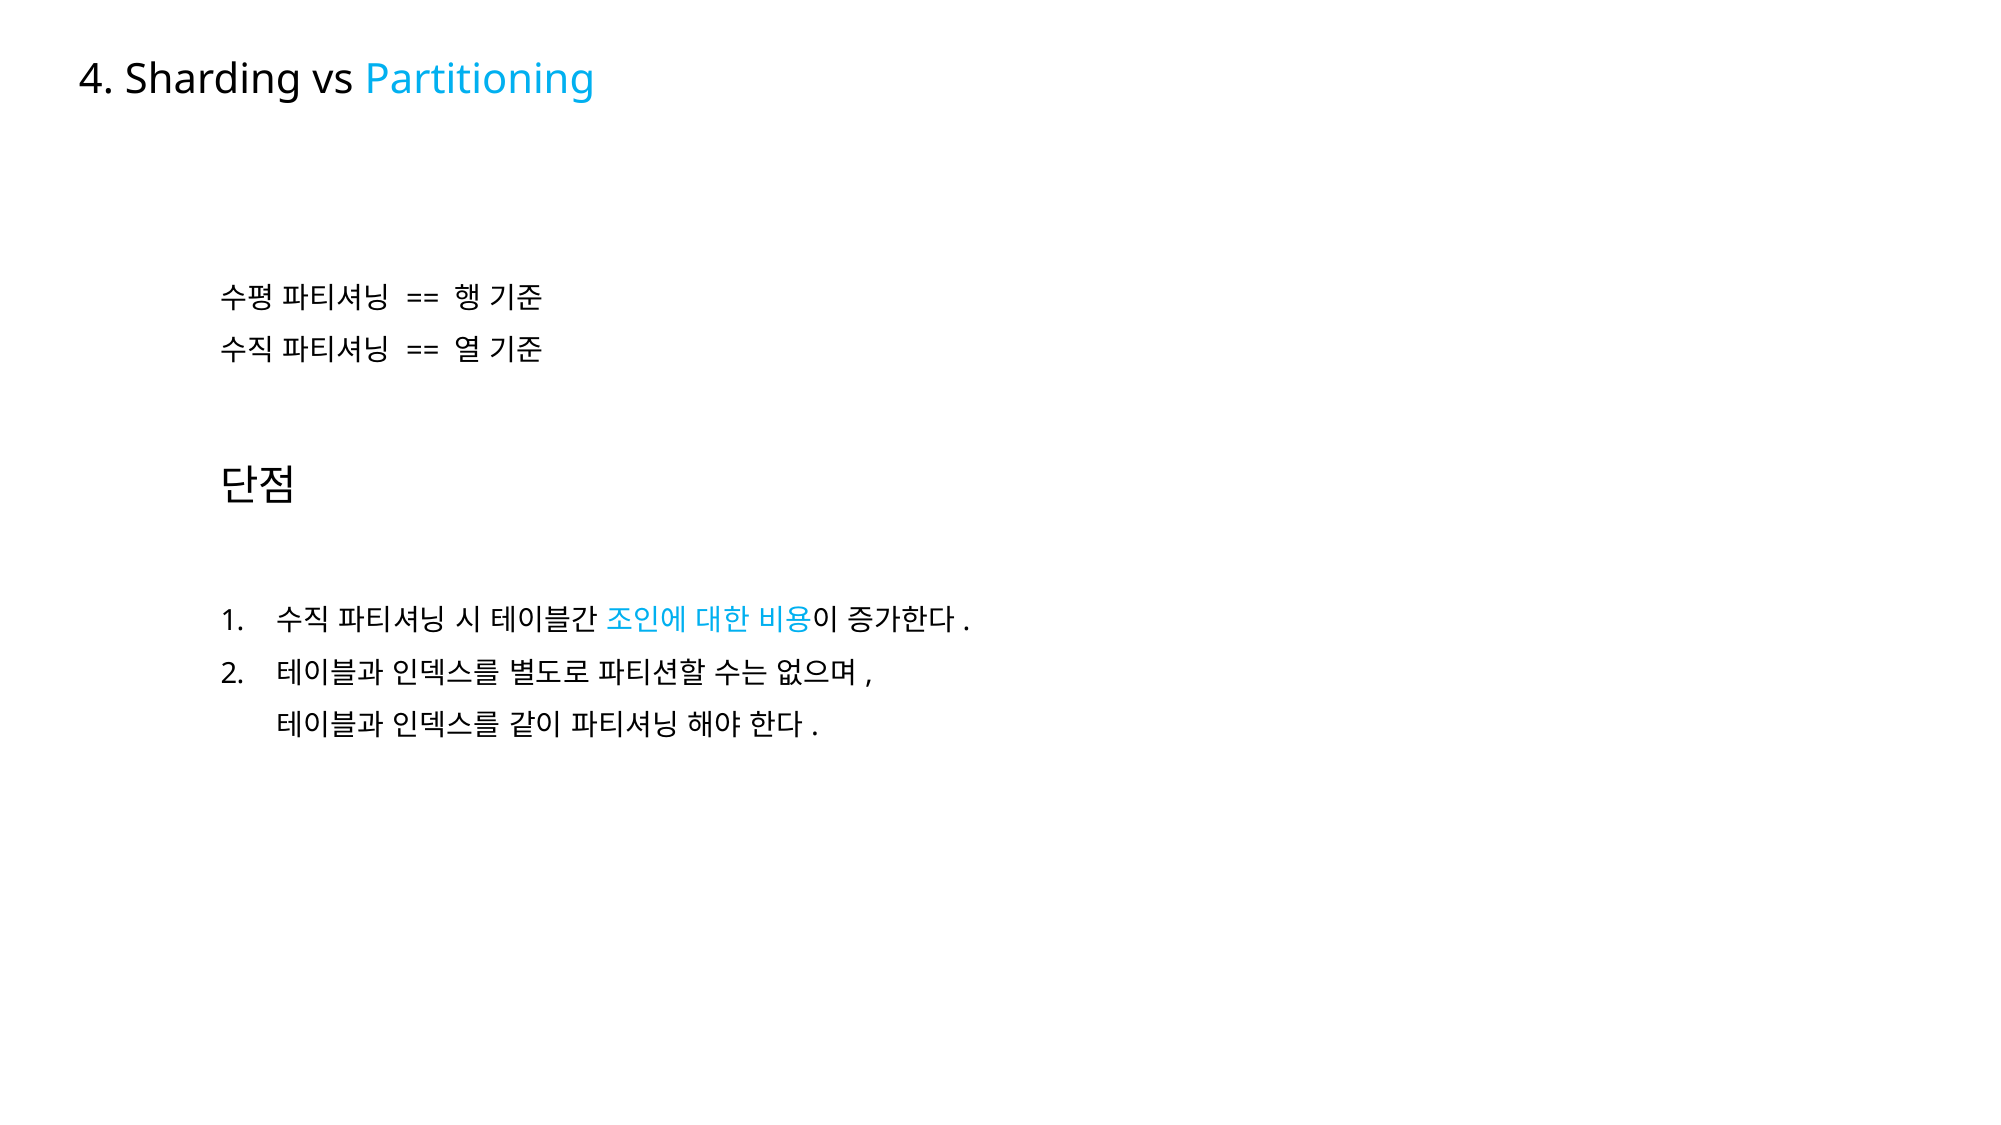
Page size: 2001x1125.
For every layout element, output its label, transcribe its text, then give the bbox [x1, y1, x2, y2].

text_box 4. Sharding vs Partitioning [64, 44, 611, 110]
text_box 수평 파티셔닝 == 행 기준 수직 파티셔닝 == 열 기준 단점 수직 파티셔닝 시 테이블간 조인에 대한 비용이 증가한다. 테이블과 인덱스를 별도로 파티션할 수는 없으며, 테이블과 인덱스를 같이 파티셔닝 해야 한다. [205, 254, 1953, 802]
